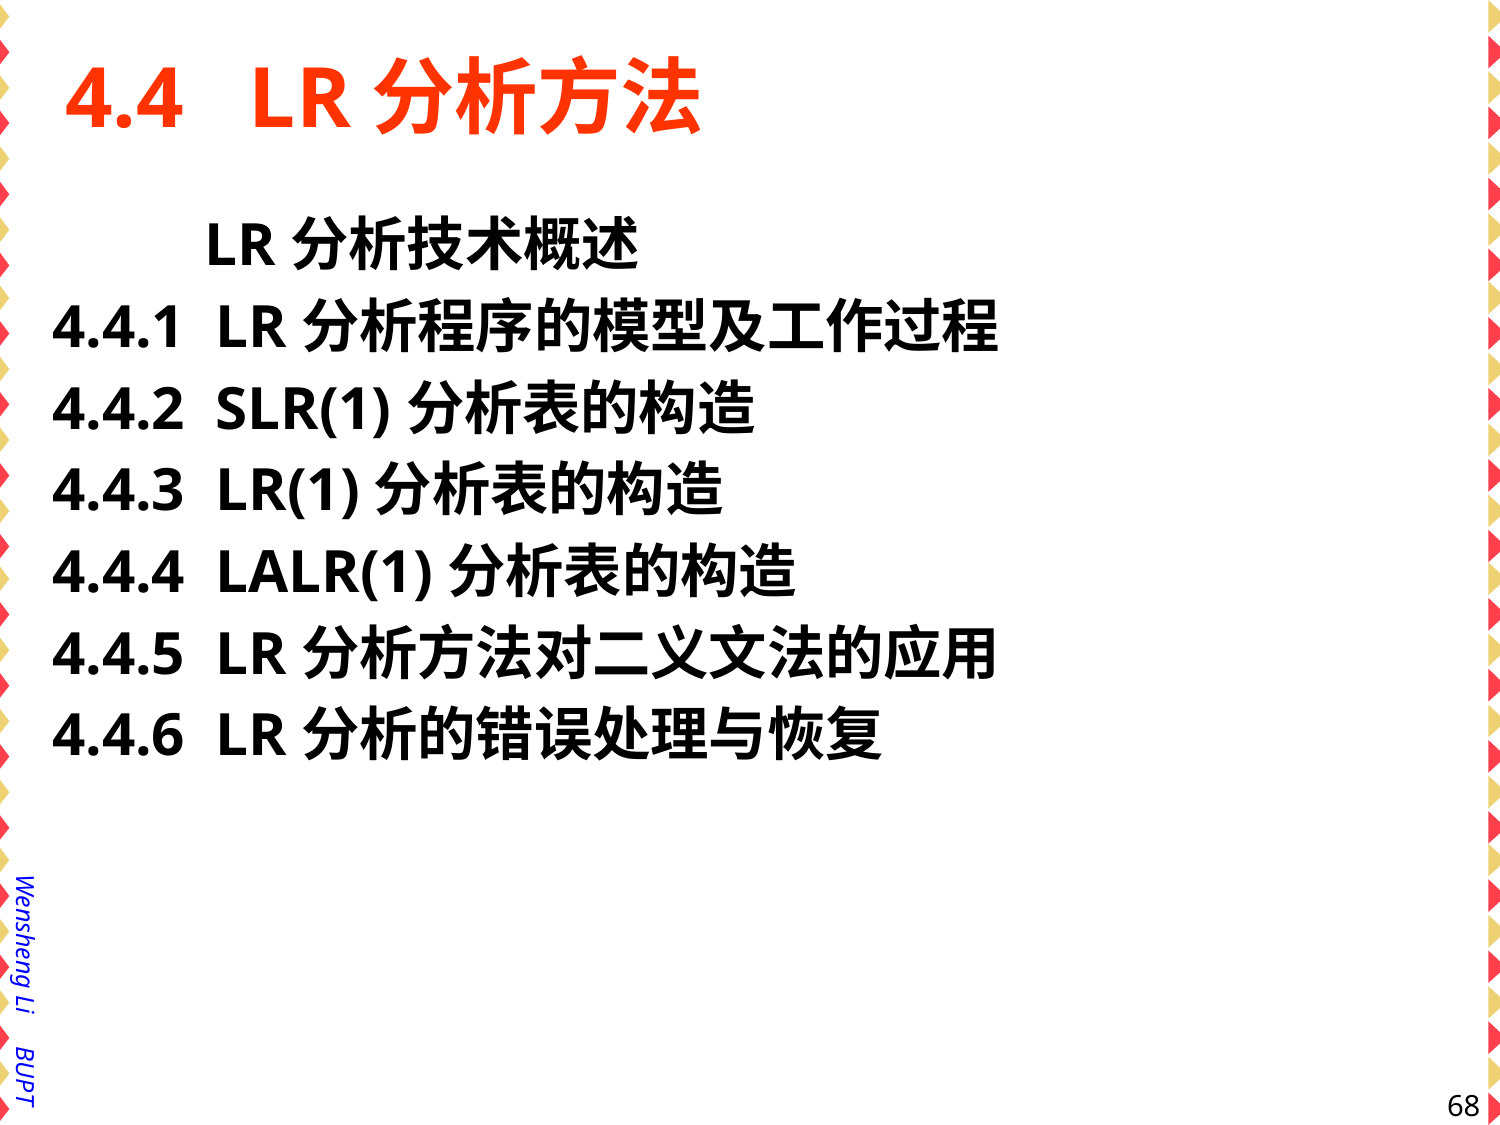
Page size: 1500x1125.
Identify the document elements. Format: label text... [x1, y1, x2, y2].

list LR分析技术概述 4.4.1 LR分析程序的模型及工作过程 4.4.2 SLR(1)分析表的构造 4.4.3 LR(1)分析表的构造 4.4.4 LALR(1)分析表的构造 4.4.5 LR分析方法对二义文法的应用 4.4.6 LR分析的错误处理与恢复 [37, 200, 1463, 1050]
slide_number 68 [1348, 1079, 1496, 1124]
title 4.4 LR分析方法 [50, 24, 1463, 163]
